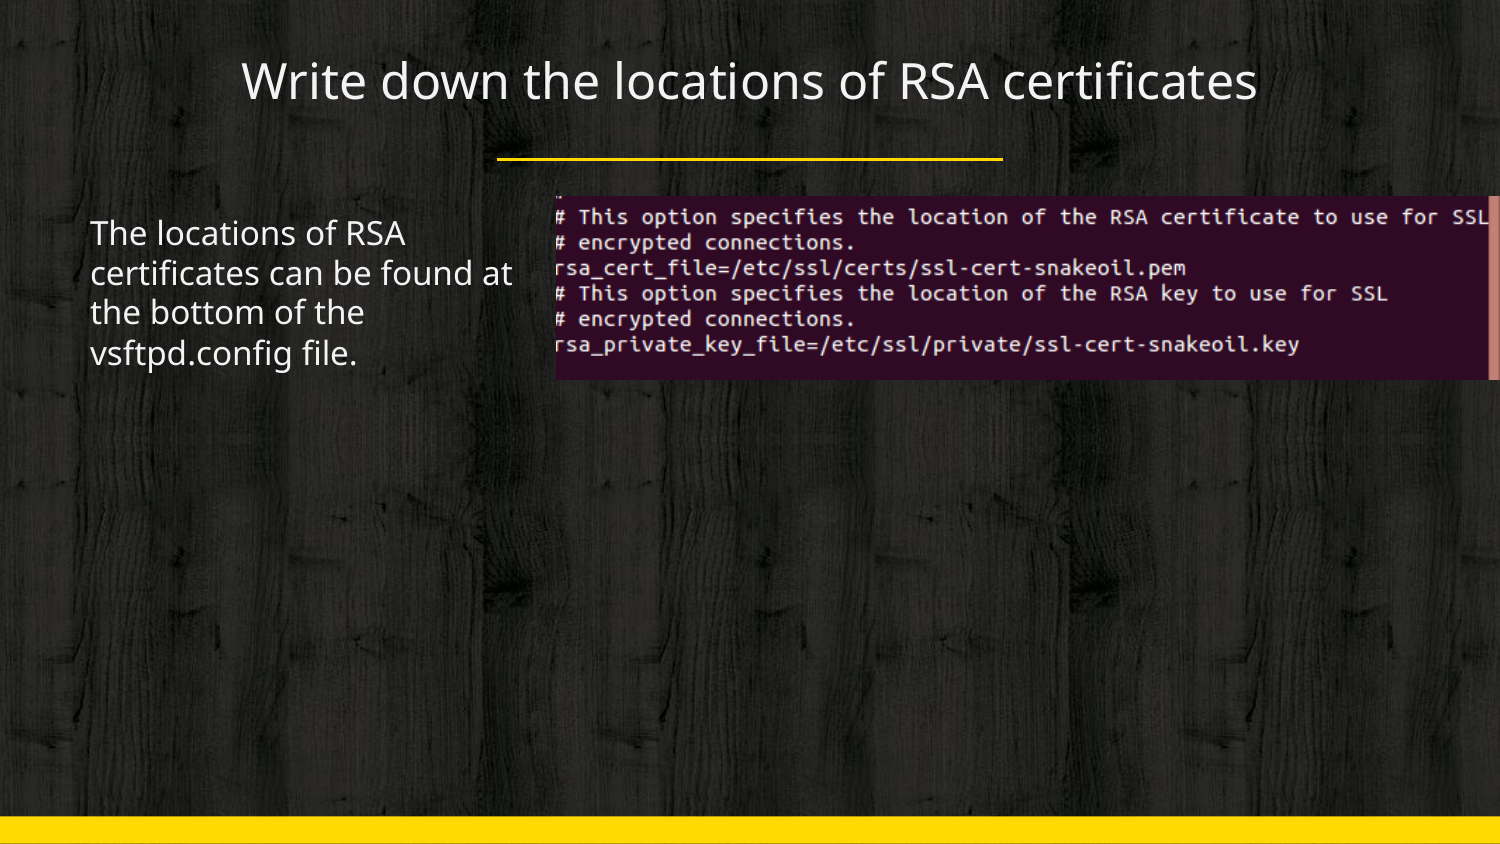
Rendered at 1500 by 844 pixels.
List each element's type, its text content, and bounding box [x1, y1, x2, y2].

title Write down the locations of RSA certificates [75, 0, 1425, 160]
picture [0, 0, 1500, 816]
list The locations of RSA certificates can be found at the bottom of the vsftpd.config file. [75, 196, 557, 795]
